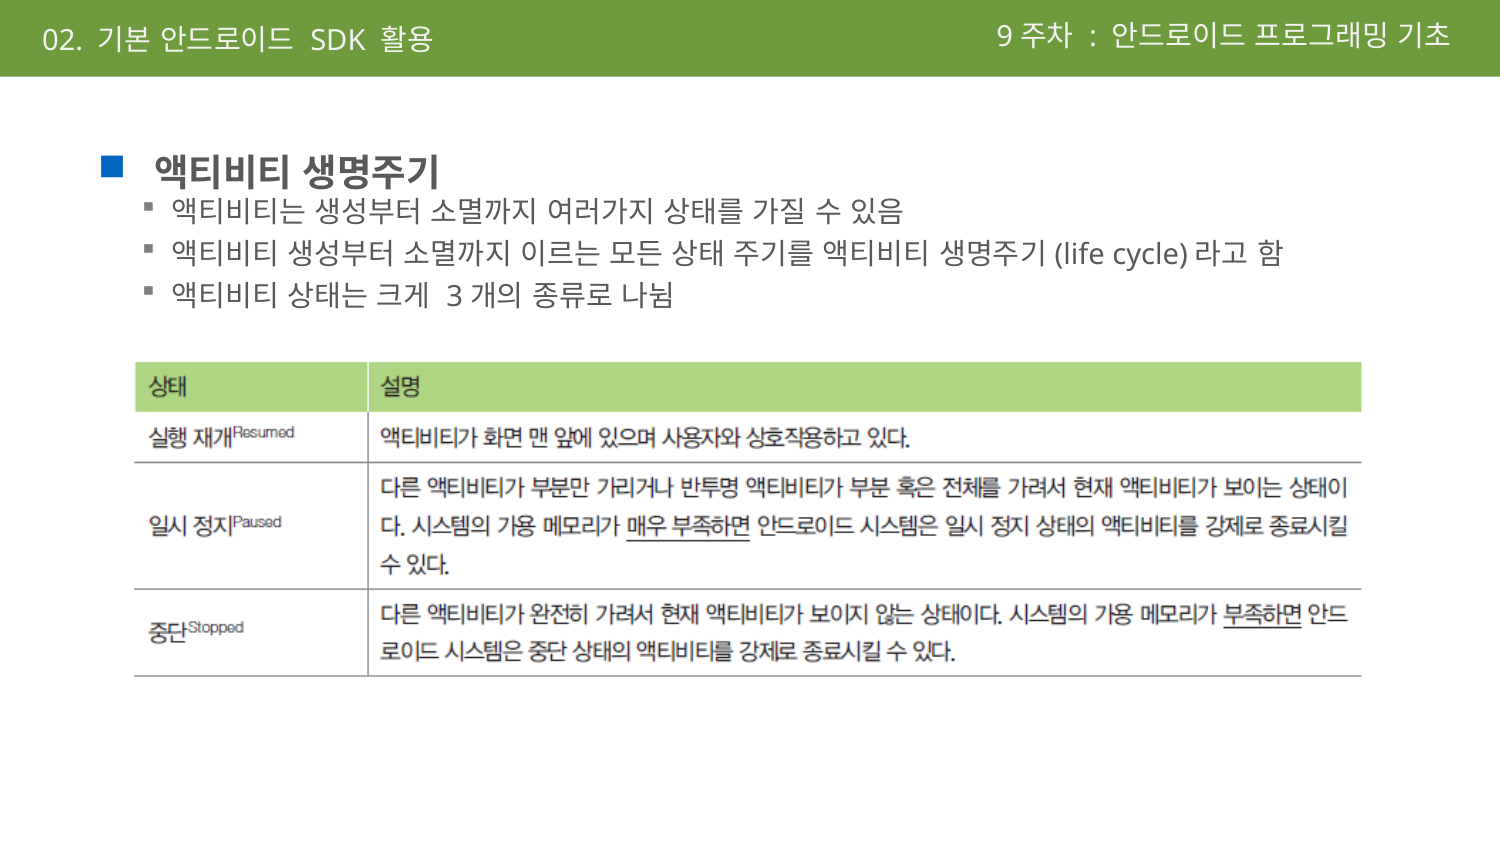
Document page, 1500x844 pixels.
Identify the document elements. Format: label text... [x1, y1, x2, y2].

text_box 9주차 : 안드로이드 프로그래밍 기초 [987, 16, 1491, 61]
text_box 액티비티 생명주기 액티비티는 생성부터 소멸까지 여러가지 상태를 가질 수 있음 액티비티 생성부터 소멸까지 이르는 모든 상태 주기를 액티비티 생명주기(life cycle)라고 함 액티비티 상태는 크게 3개의 종류로 나뉨 [83, 119, 1412, 792]
list 02. 기본 안드로이드 SDK 활용 [33, 19, 500, 67]
picture [123, 357, 1373, 694]
